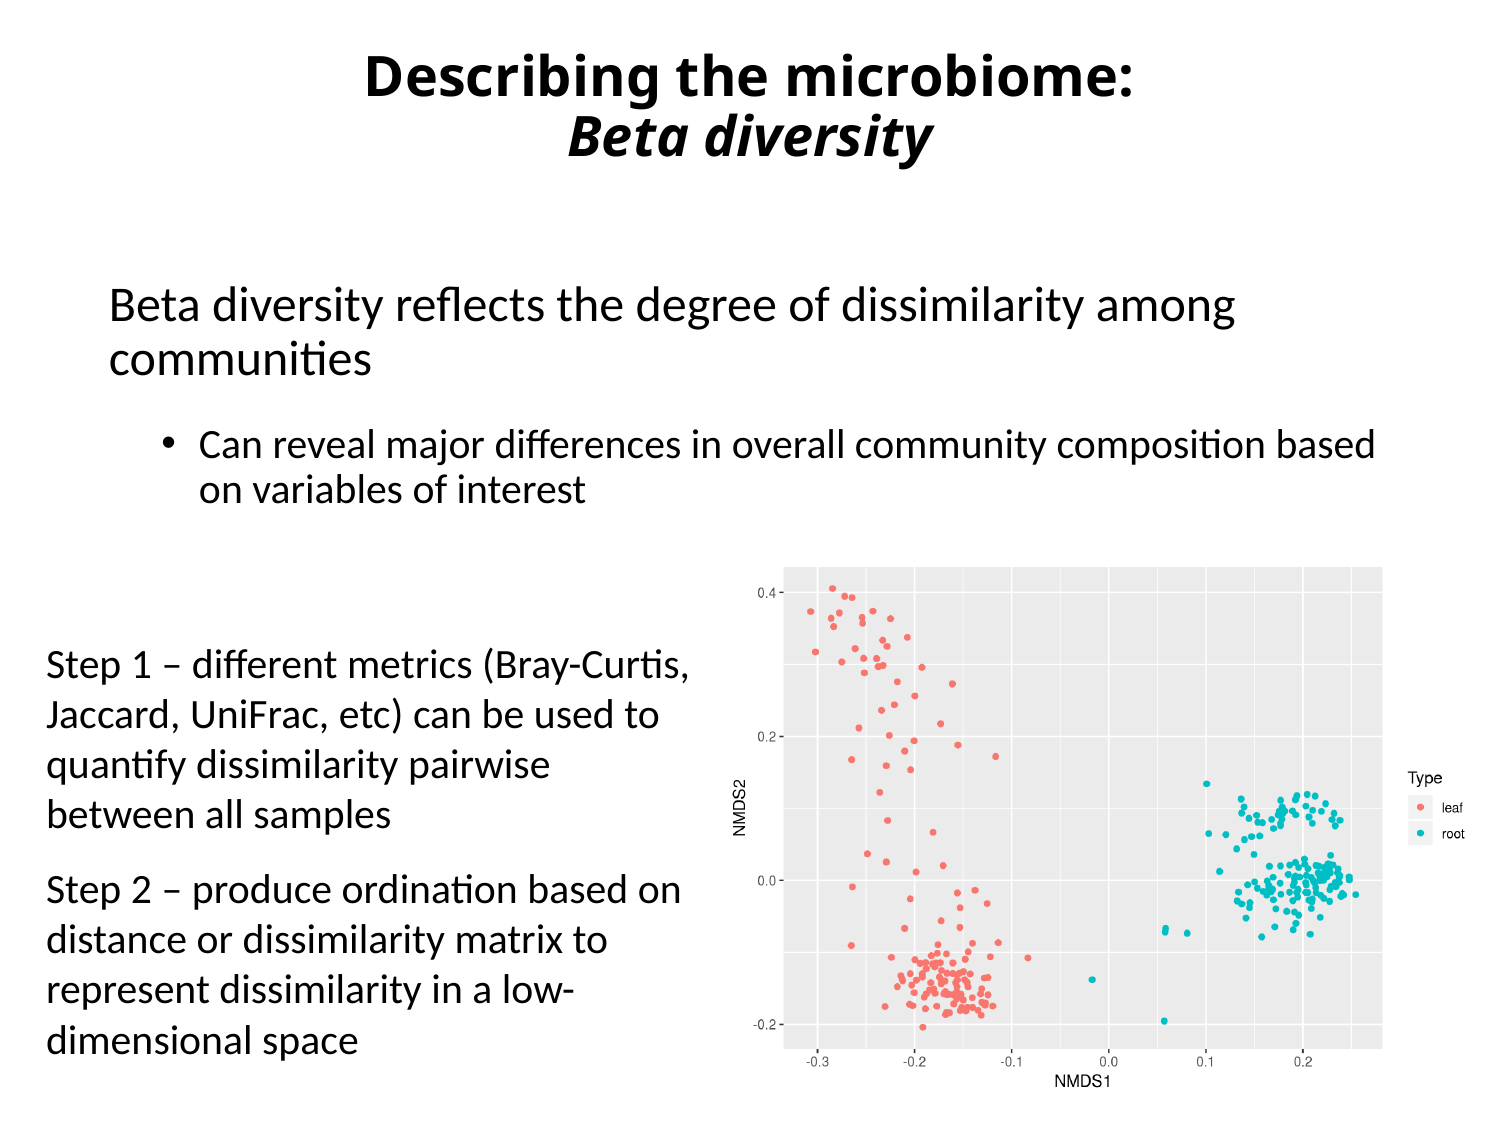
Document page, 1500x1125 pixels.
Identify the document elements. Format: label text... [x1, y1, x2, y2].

title Describing the microbiome: Beta diversity [0, 39, 1500, 177]
text_box Beta diversity reflects the degree of dissimilarity among communities Can reveal major differences in overall community composition based on variables of interest [93, 271, 1425, 989]
text_box Step 1 – different metrics (Bray-Curtis, Jaccard, UniFrac, etc) can be used to quantify dissimilarity pairwise between all samples Step 2 – produce ordination based on distance or dissimilarity matrix to represent dissimilarity in a low-dimensional space [0, 629, 707, 1070]
picture [724, 558, 1481, 1099]
